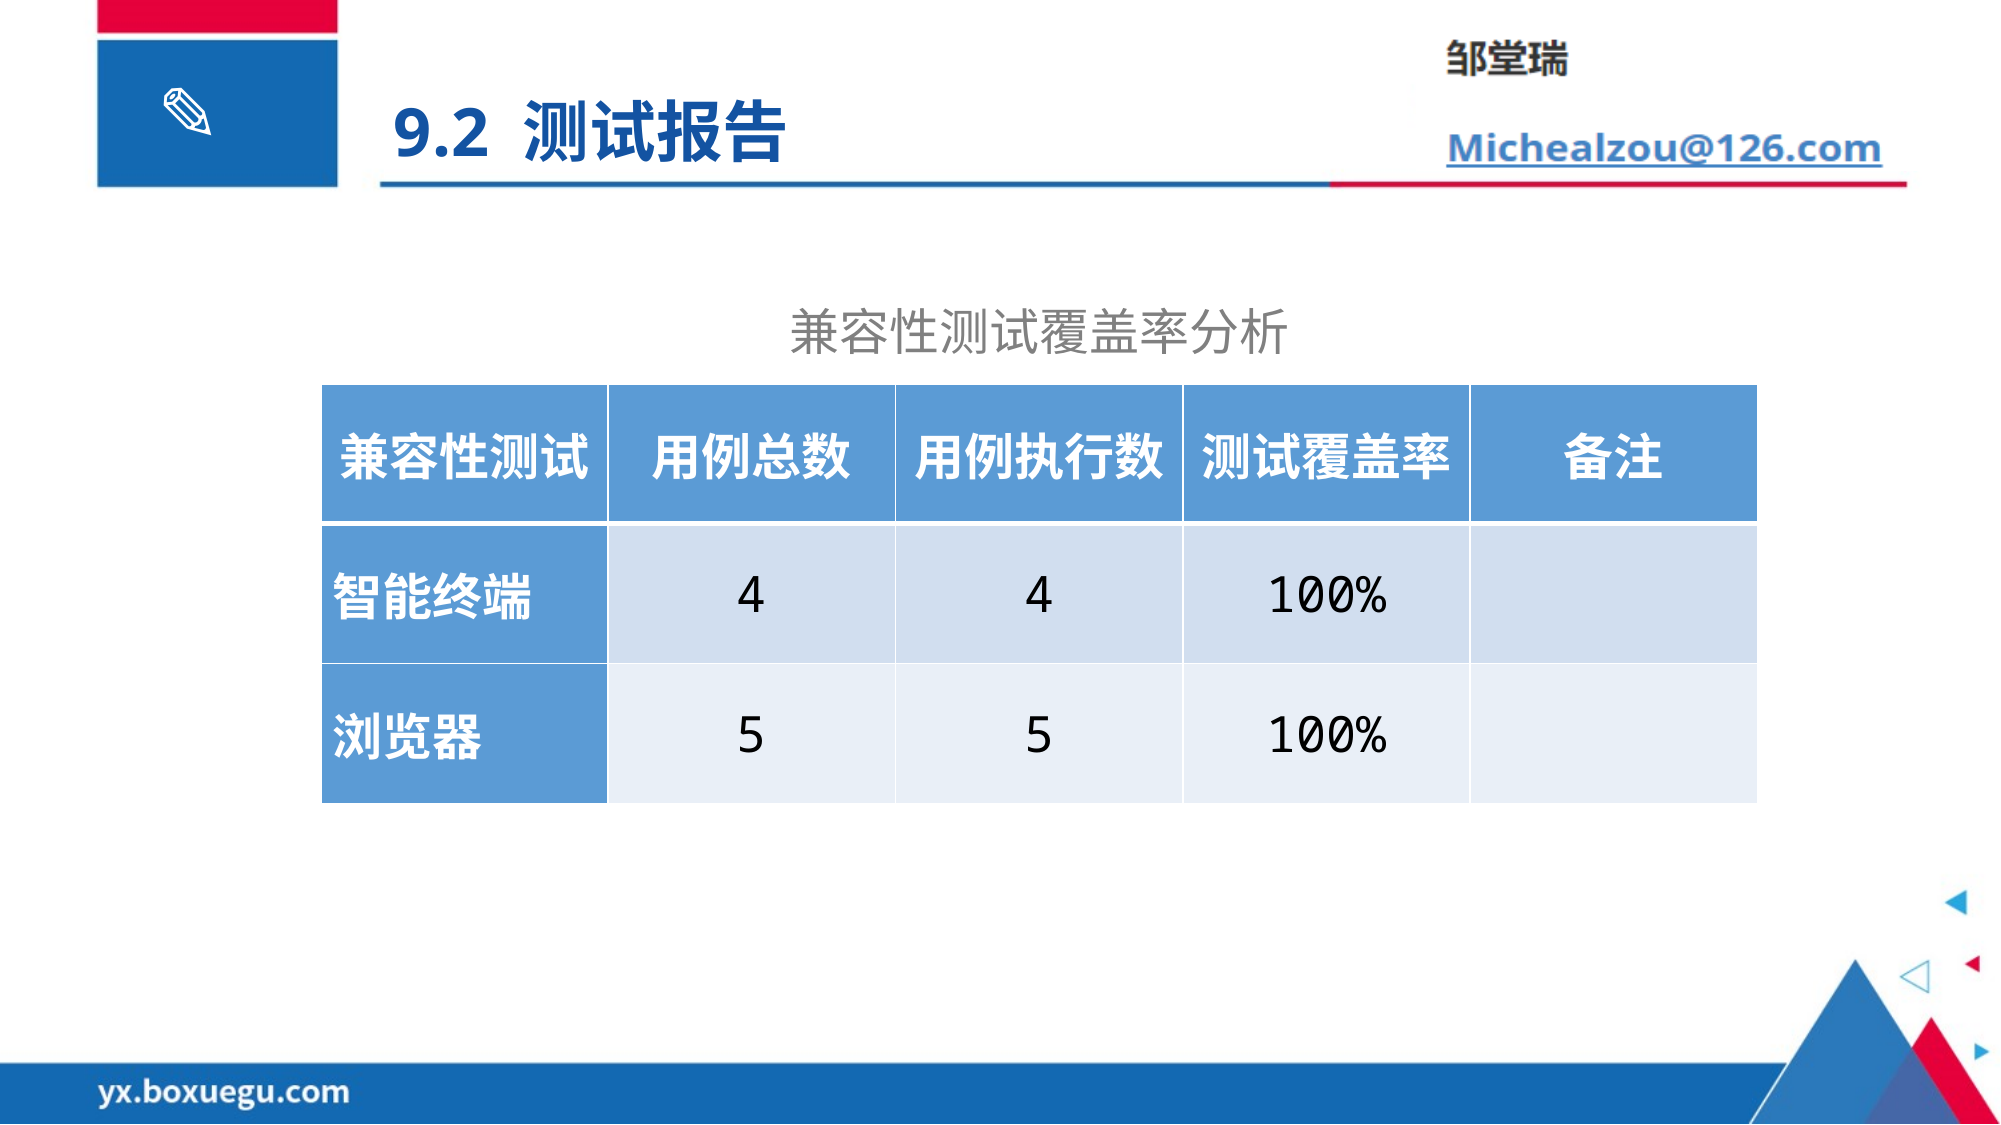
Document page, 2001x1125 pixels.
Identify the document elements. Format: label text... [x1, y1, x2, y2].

table_header 备注 [1471, 385, 1757, 521]
picture [0, 0, 2000, 1124]
table_cell 5 [896, 664, 1182, 803]
table_cell 4 [609, 526, 895, 663]
table_cell 浏览器 [322, 664, 607, 803]
table_cell 5 [609, 664, 895, 803]
table_header 用例总数 [609, 385, 895, 521]
table_cell 智能终端 [322, 526, 607, 663]
table_header 兼容性测试 [322, 385, 607, 521]
table_cell 100% [1184, 664, 1469, 803]
table_header 用例执行数 [896, 385, 1182, 521]
table_cell [1471, 526, 1757, 663]
text_box 9.2 测试报告 [379, 82, 840, 177]
table_header 测试覆盖率 [1184, 385, 1469, 521]
text_box 兼容性测试覆盖率分析 [774, 263, 1333, 383]
table_cell 4 [896, 526, 1182, 663]
table_cell [1471, 664, 1757, 803]
table_cell 100% [1184, 526, 1469, 663]
